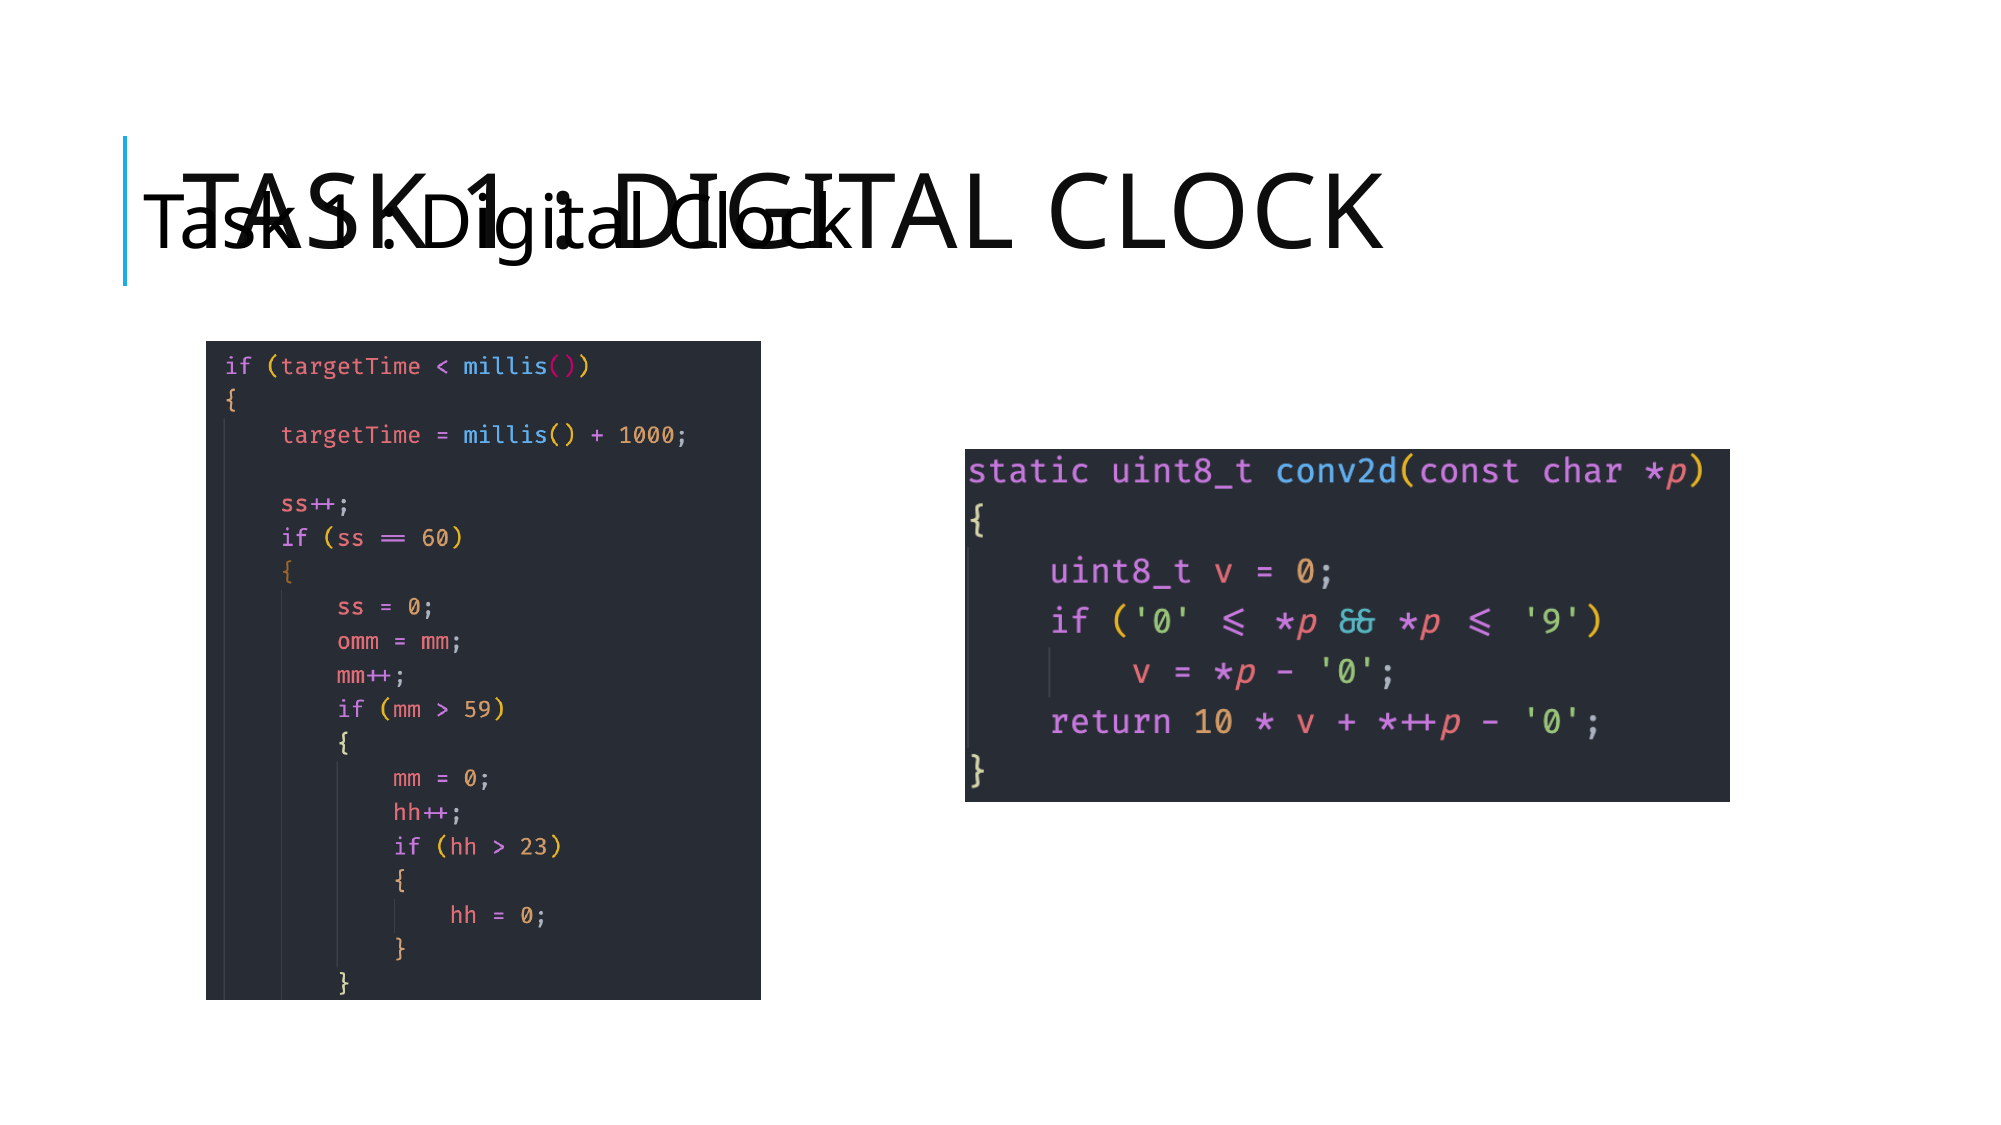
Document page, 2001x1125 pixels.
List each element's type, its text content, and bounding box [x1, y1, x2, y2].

text_box Task 1 : Digital Clock [129, 165, 870, 271]
title Task 1 : Digital clock [168, 96, 1763, 342]
picture [964, 449, 1731, 802]
picture [206, 341, 762, 1001]
